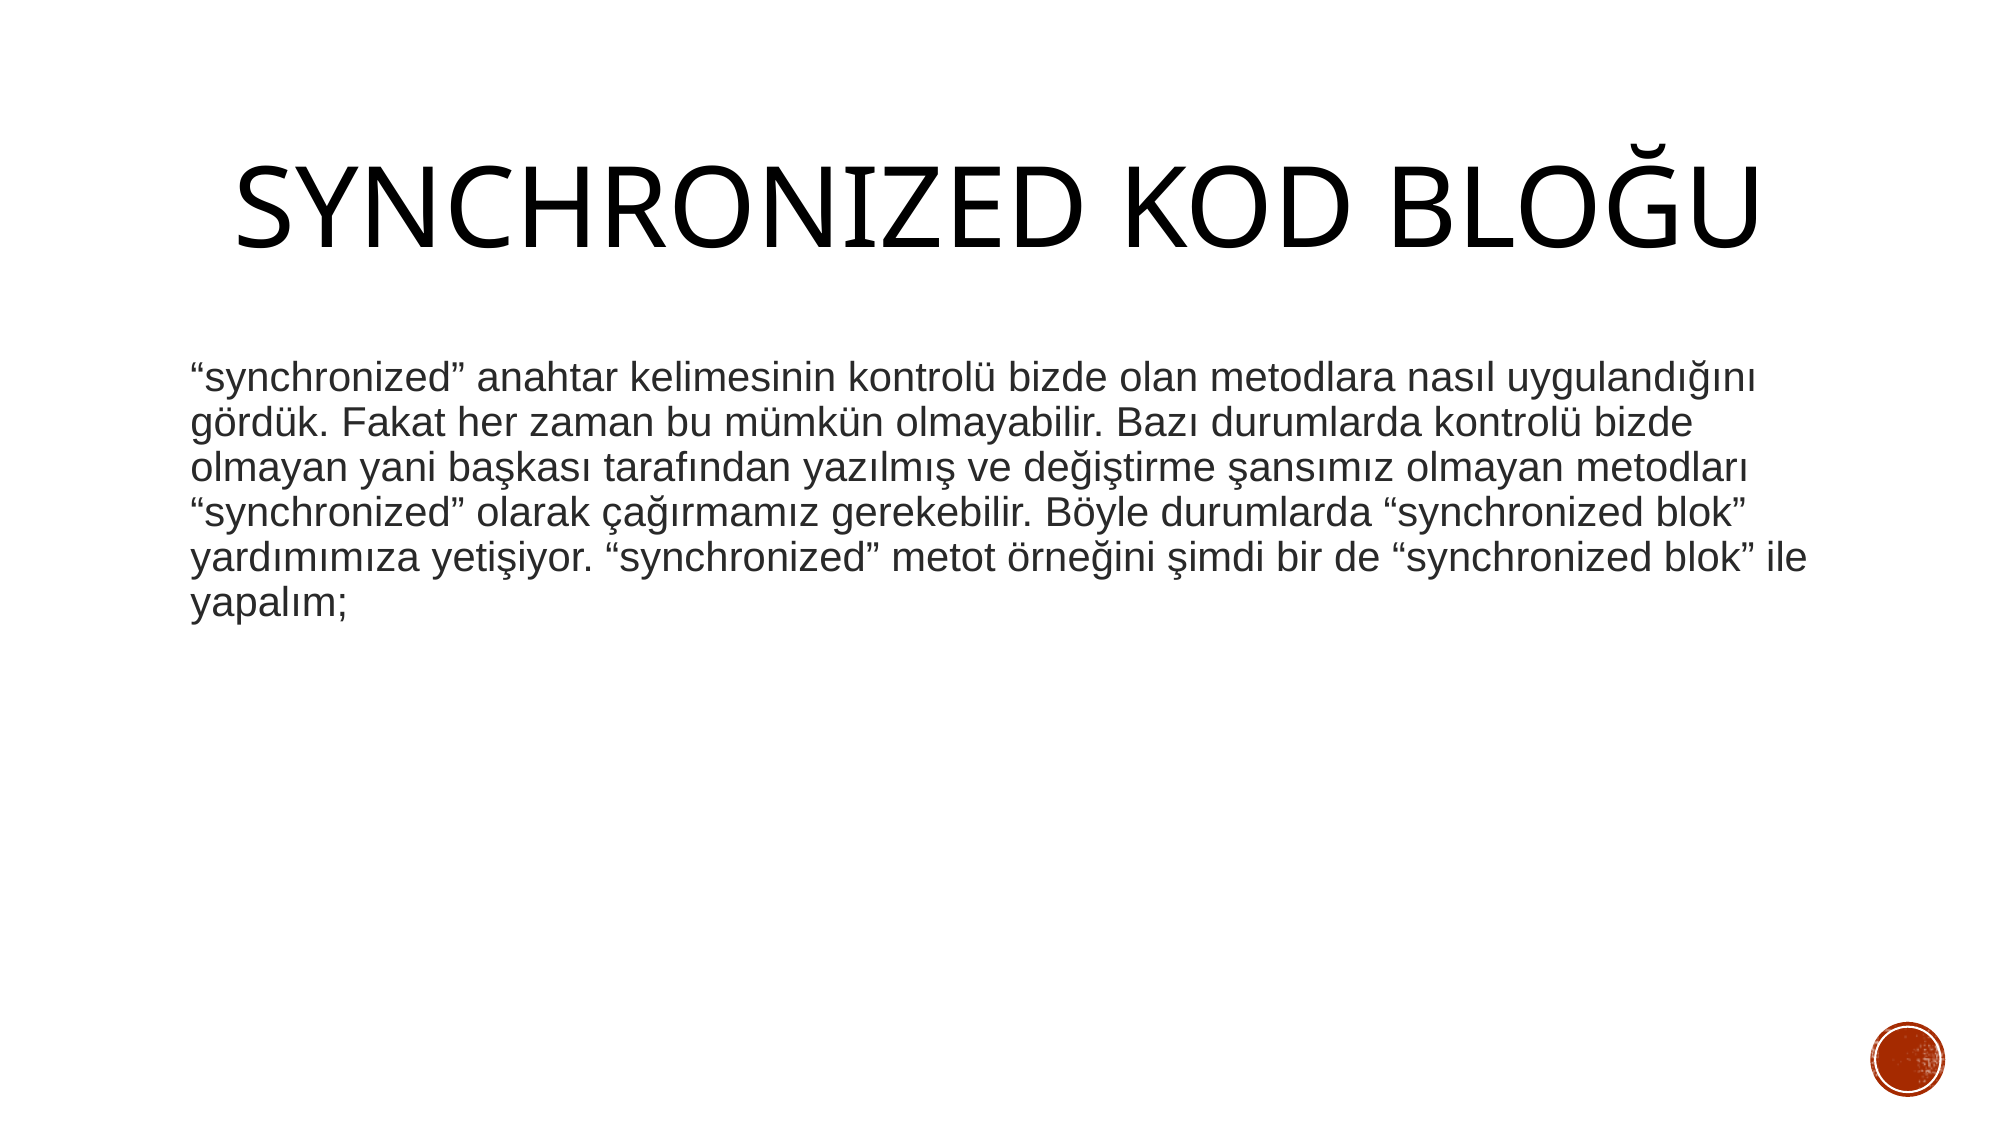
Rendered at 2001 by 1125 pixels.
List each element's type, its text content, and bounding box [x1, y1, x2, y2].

list “synchronized” anahtar kelimesinin kontrolü bizde olan metodlara nasıl uygulandığını gördük. Fakat her zaman bu mümkün olmayabilir. Bazı durumlarda kontrolü bizde olmayan yani başkası tarafından yazılmış ve değiştirme şansımız olmayan metodları “synchronized” olarak çağırmamız gerekebilir. Böyle durumlarda “synchronized blok” yardımımıza yetişiyor. “synchronized” metot örneğini şimdi bir de “synchronized blok” ile yapalım; [175, 348, 1826, 1013]
title Synchronized Kod Bloğu [175, 79, 1826, 344]
